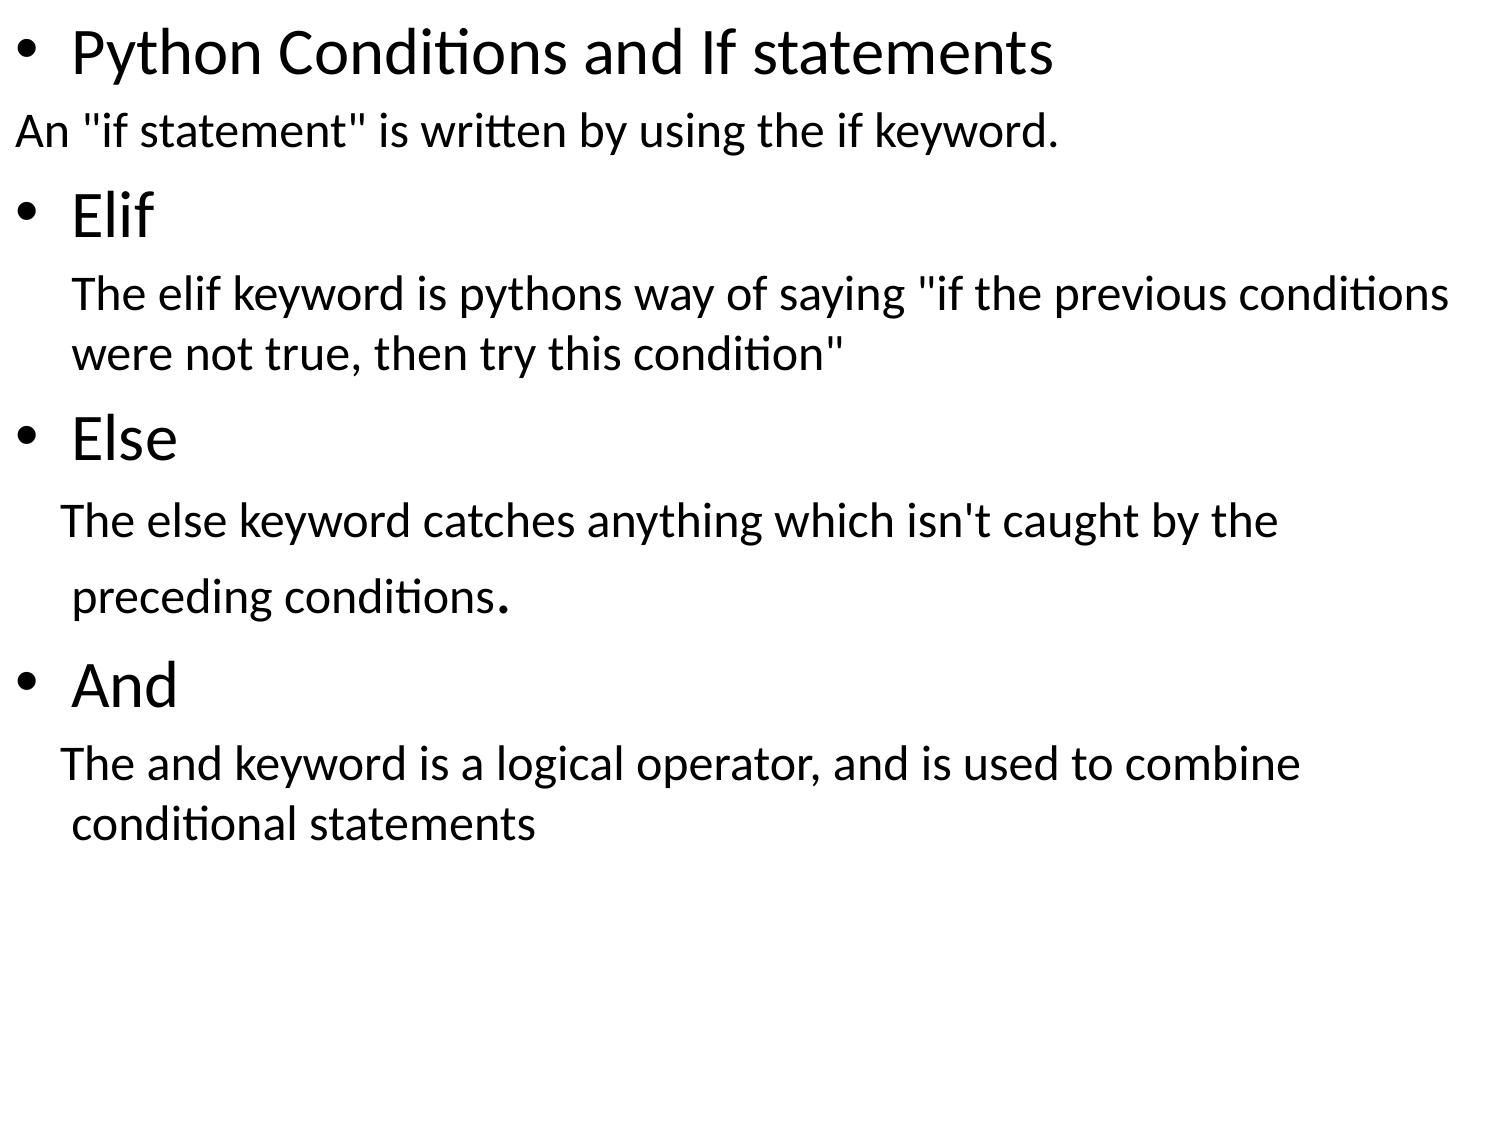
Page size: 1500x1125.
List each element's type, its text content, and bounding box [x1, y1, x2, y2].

list Python Conditions and If statements An "if statement" is written by using the if keyword. Elif The elif keyword is pythons way of saying "if the previous conditions were not true, then try this condition" Else The else keyword catches anything which isn't caught by the preceding conditions. And The and keyword is a logical operator, and is used to combine conditional statements [0, 0, 1500, 1125]
